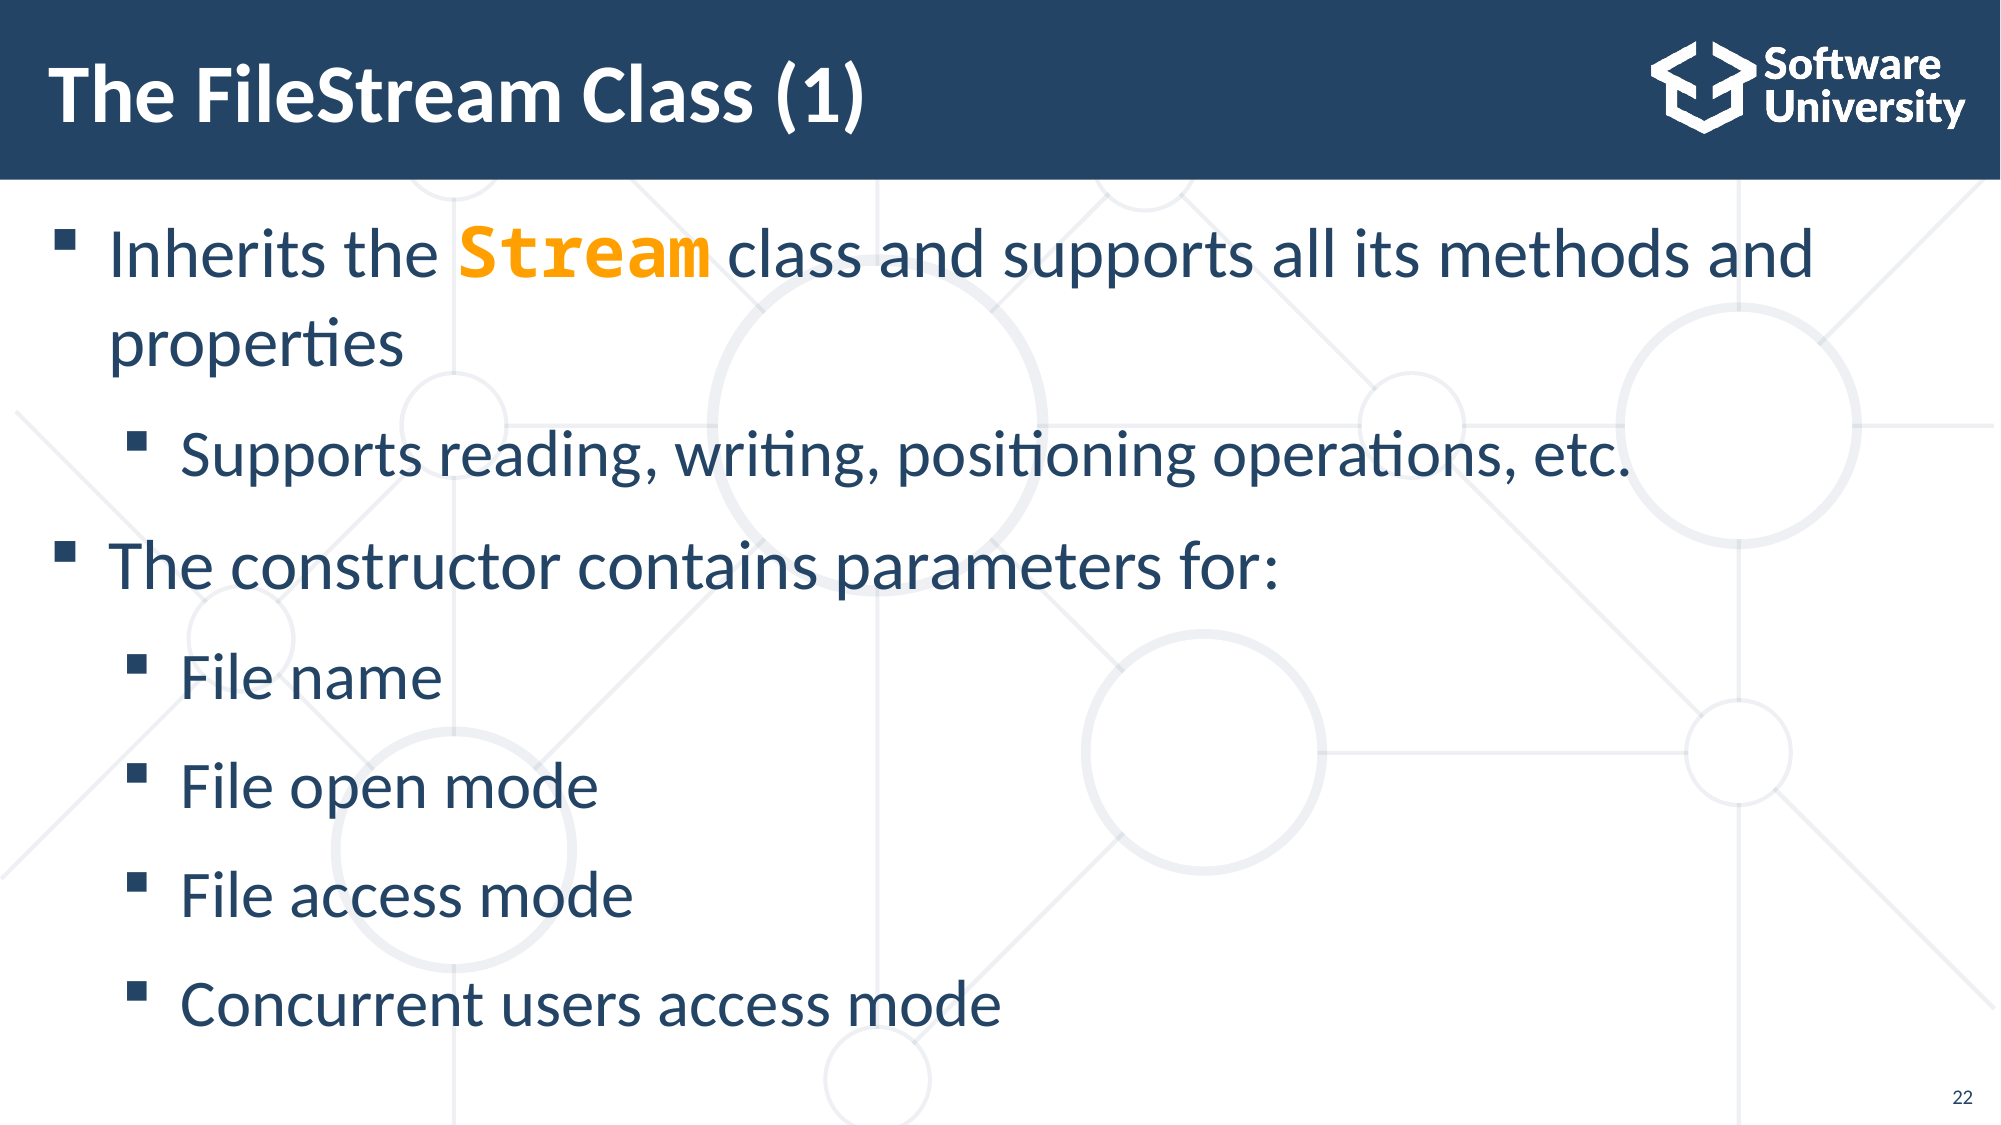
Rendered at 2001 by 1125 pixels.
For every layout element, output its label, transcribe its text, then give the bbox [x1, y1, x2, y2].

slide_number 22 [1927, 1067, 1989, 1117]
title The FileStream Class (1) [31, 16, 1625, 162]
list Inherits the Stream class and supports all its methods and properties Supports reading, writing, positioning operations, etc. The constructor contains parameters for: File name File open mode File access mode Concurrent users access mode [31, 196, 1970, 1104]
picture [1651, 41, 1966, 134]
